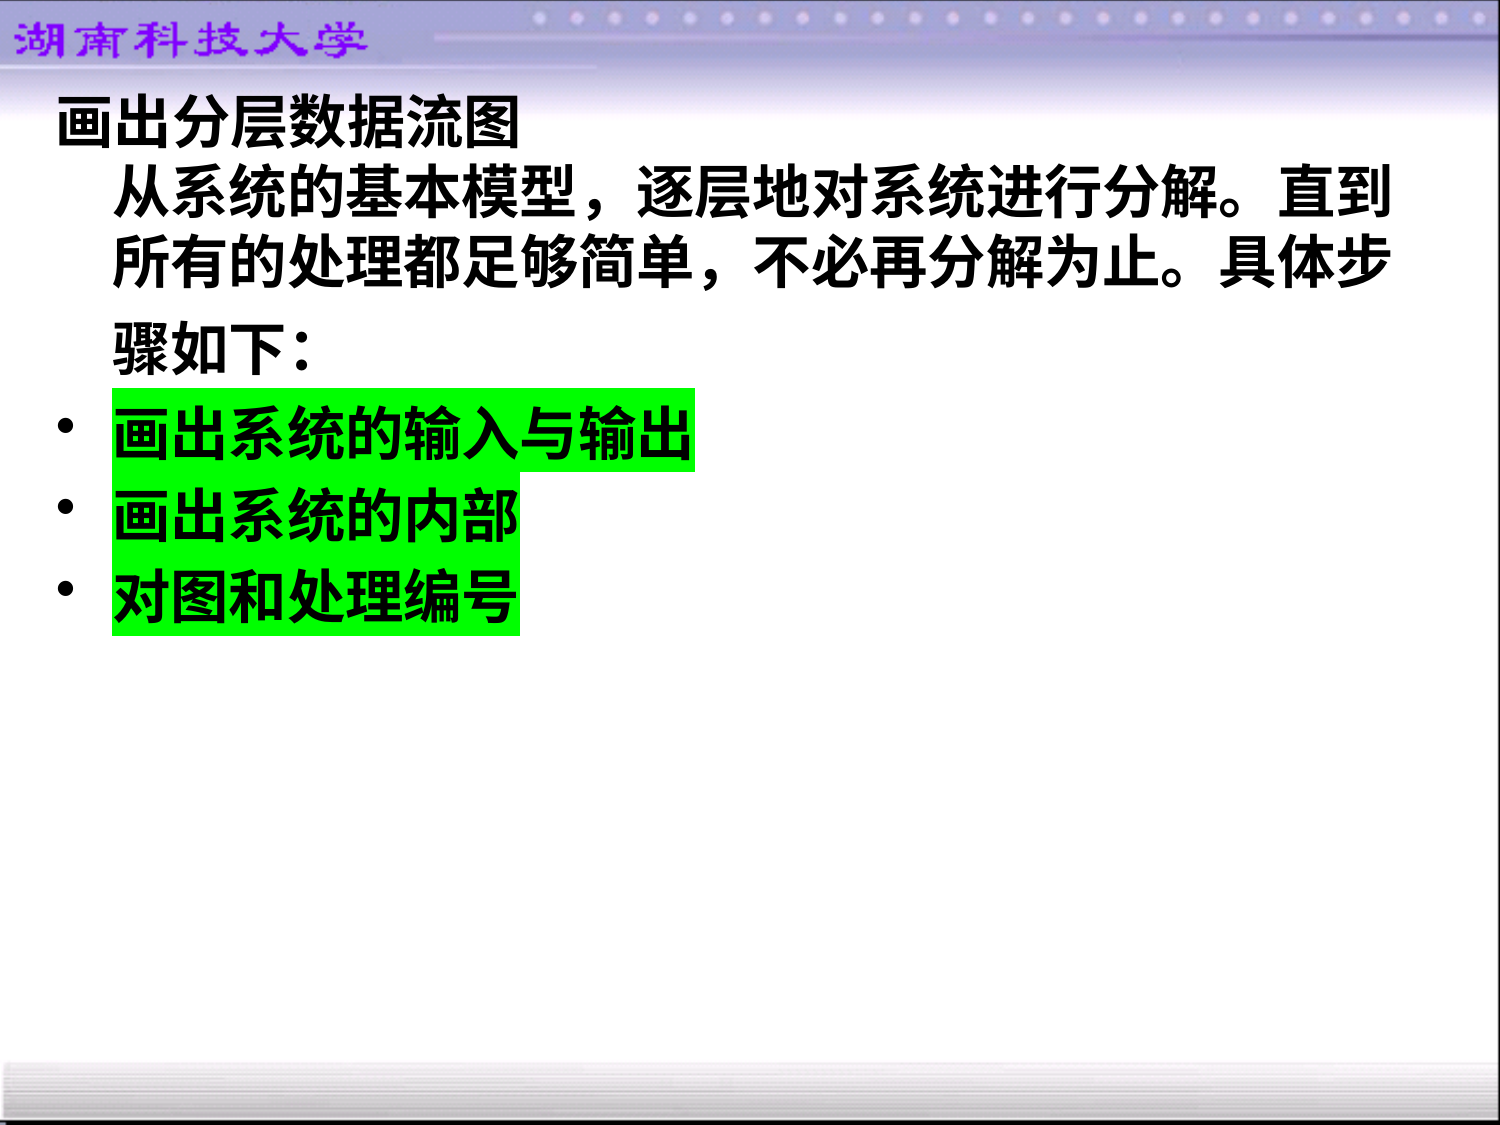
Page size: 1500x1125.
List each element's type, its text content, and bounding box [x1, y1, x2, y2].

picture [0, 0, 1500, 1125]
list 画出分层数据流图 从系统的基本模型，逐层地对系统进行分解。直到所有的处理都足够简单，不必再分解为止。具体步骤如下： 画出系统的输入与输出 画出系统的内部 对图和处理编号 [41, 78, 1447, 905]
